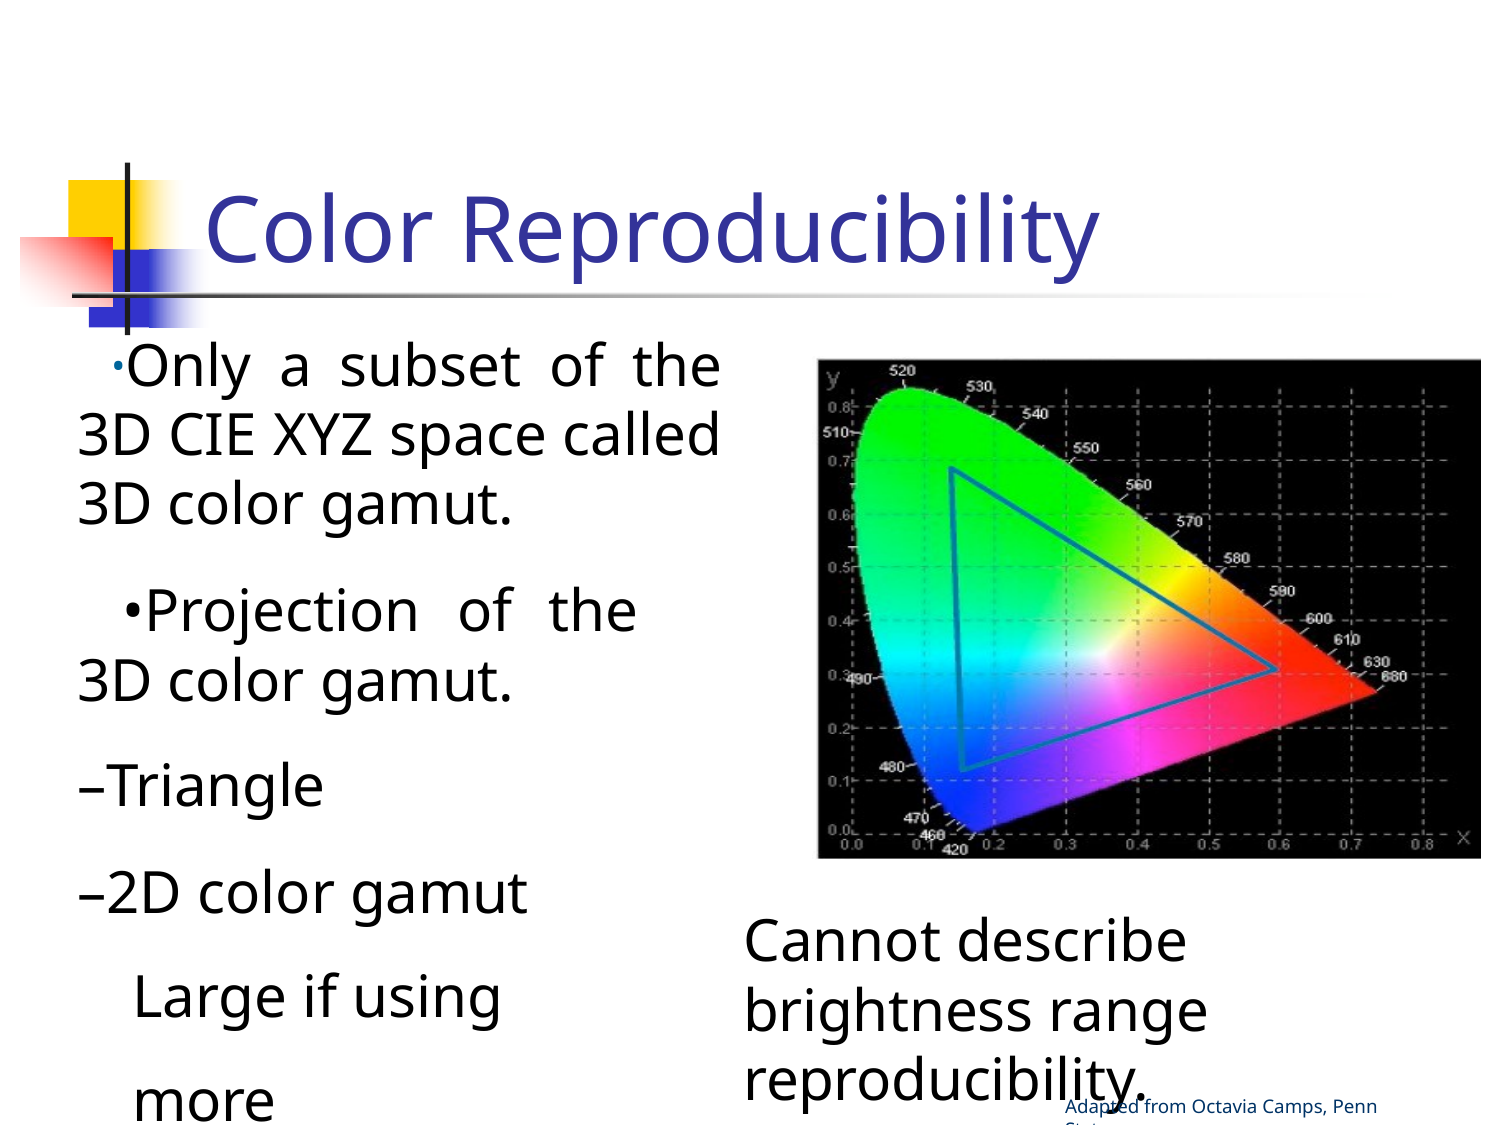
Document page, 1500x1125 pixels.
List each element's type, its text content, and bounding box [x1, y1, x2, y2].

text_box Cannot describe brightness range reproducibility. [741, 899, 1444, 1112]
text_box Only a subset of the 3D CIE XYZ space called 3D color gamut. Projection of the 3D color gamut. –Triangle [75, 328, 723, 819]
text_box –2D color gamut Large if using more saturated primaries. [75, 818, 634, 1125]
title Color Reproducibility [65, 0, 1435, 359]
picture [812, 355, 1481, 860]
picture [20, 237, 65, 307]
text_box Adapted from Octavia Camps, Penn State [1062, 1092, 1411, 1125]
